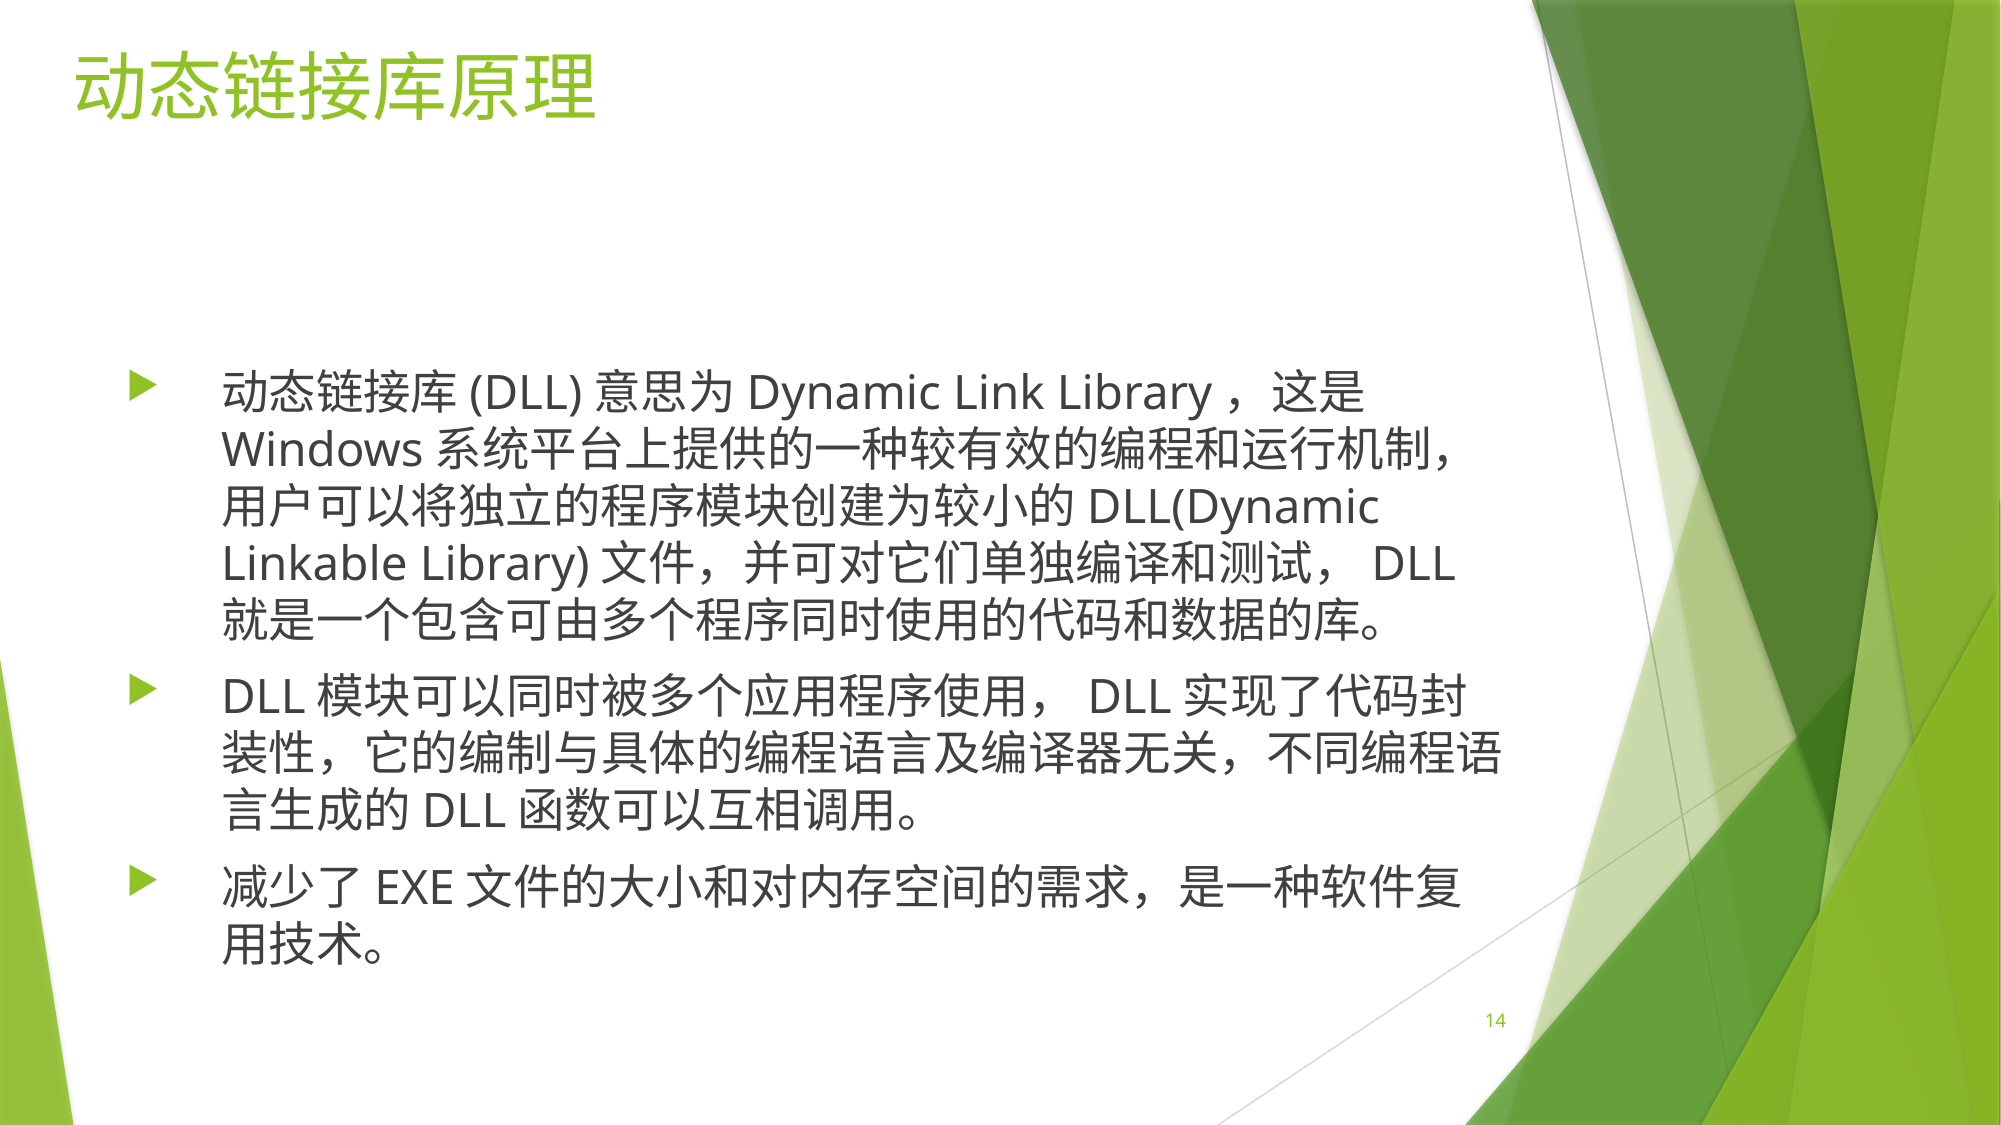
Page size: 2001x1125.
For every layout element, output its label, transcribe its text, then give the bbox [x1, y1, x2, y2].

title 动态链接库原理 [57, 32, 725, 146]
slide_number 14 [1409, 992, 1522, 1051]
list 动态链接库(DLL)意思为Dynamic Link Library，这是Windows系统平台上提供的一种较有效的编程和运行机制，用户可以将独立的程序模块创建为较小的DLL(Dynamic Linkable Library)文件，并可对它们单独编译和测试，DLL就是一个包含可由多个程序同时使用的代码和数据的库。 DLL模块可以同时被多个应用程序使用，DLL实现了代码封装性，它的编制与具体的编程语言及编译器无关，不同编程语言生成的DLL函数可以互相调用。 减少了EXE文件的大小和对内存空间的需求，是一种软件复用技术。 [111, 354, 1522, 992]
